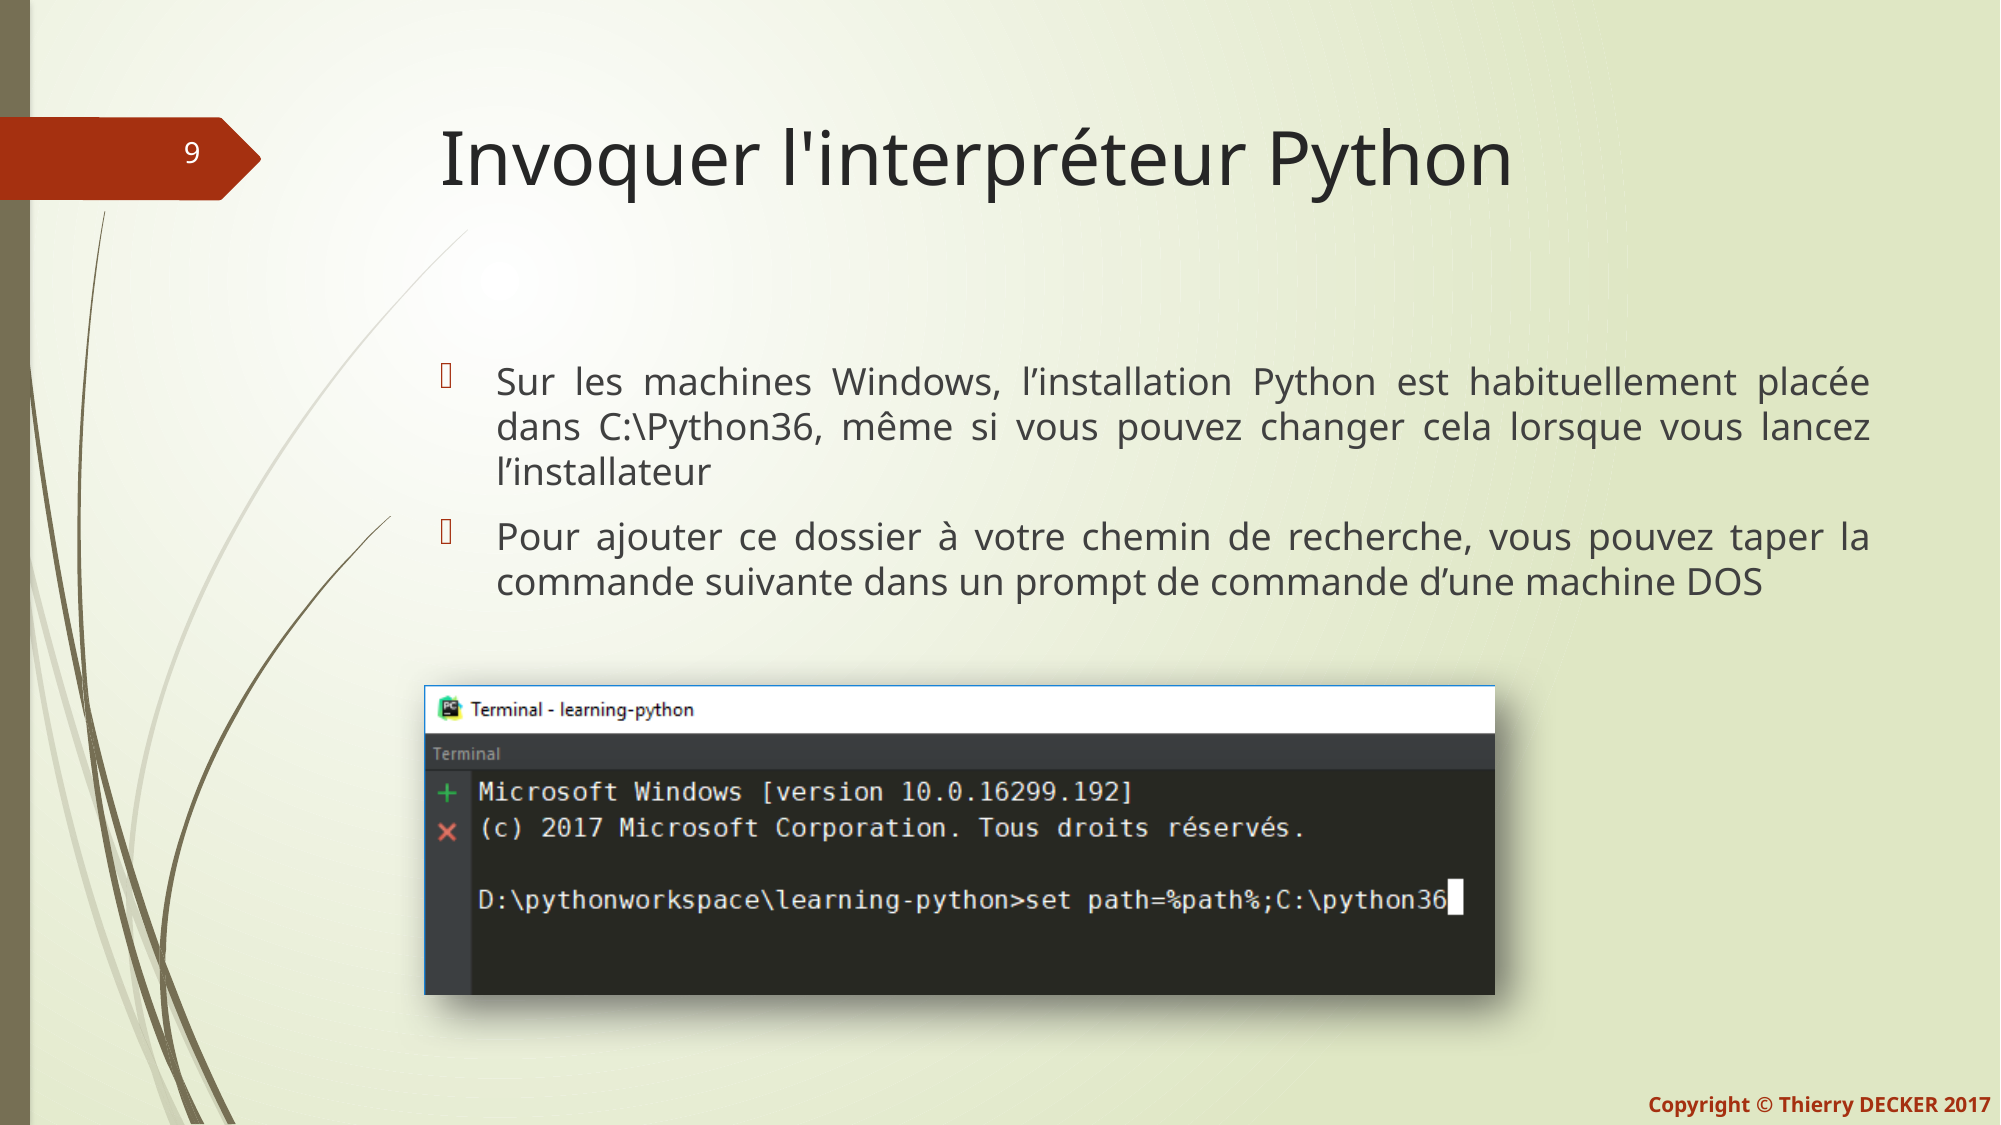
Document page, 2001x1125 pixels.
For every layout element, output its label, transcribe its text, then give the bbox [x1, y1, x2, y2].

list Sur les machines Windows, l’installation Python est habituellement placée dans C:\Python36, même si vous pouvez changer cela lorsque vous lancez l’installateur Pour ajouter ce dossier à votre chemin de recherche, vous pouvez taper la commande suivante dans un prompt de commande d’une machine DOS [424, 350, 1888, 970]
picture [424, 685, 1496, 996]
title Invoquer l'interpréteur Python [425, 102, 1888, 313]
